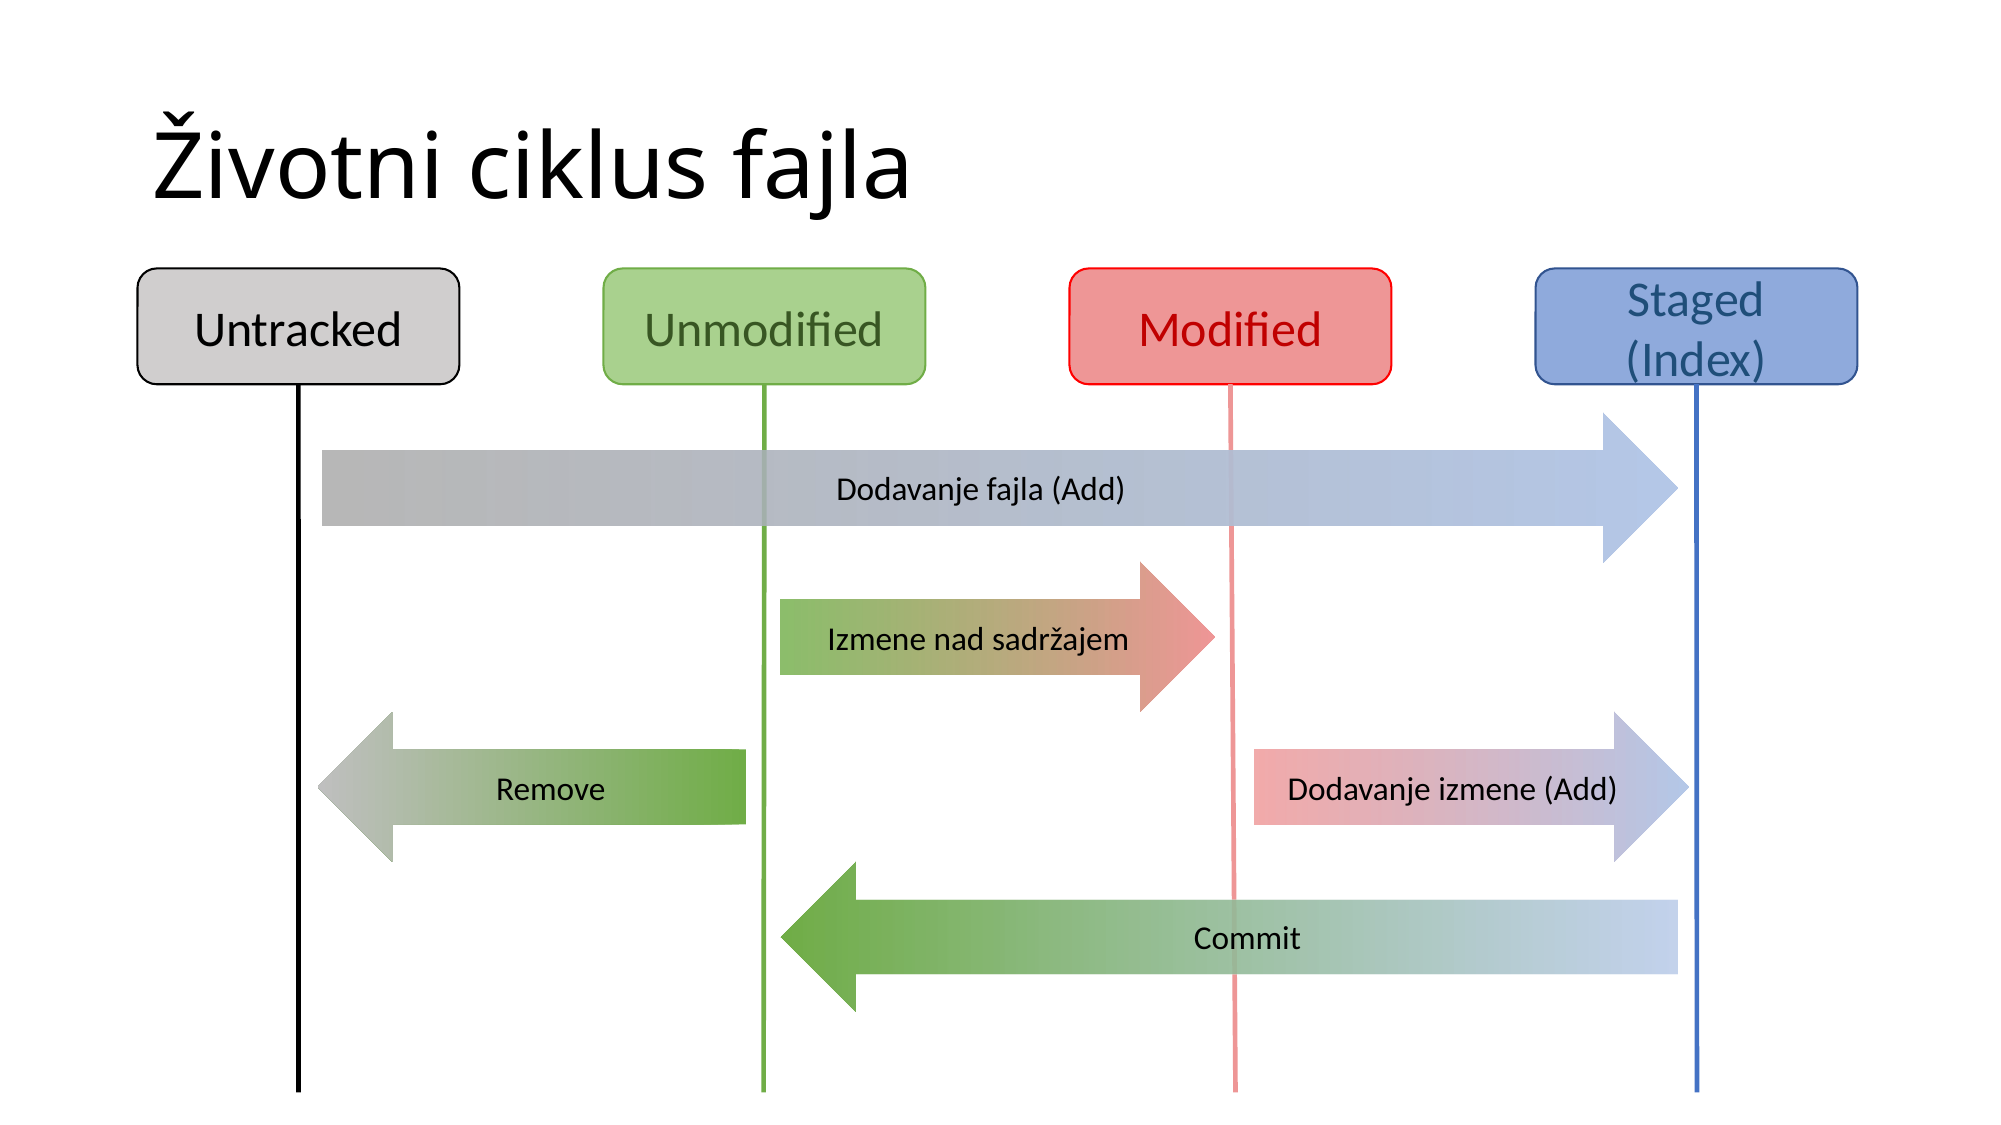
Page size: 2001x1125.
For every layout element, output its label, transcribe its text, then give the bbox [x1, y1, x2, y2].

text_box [137, 268, 1858, 1093]
title Životni ciklus fajla [137, 59, 1863, 278]
